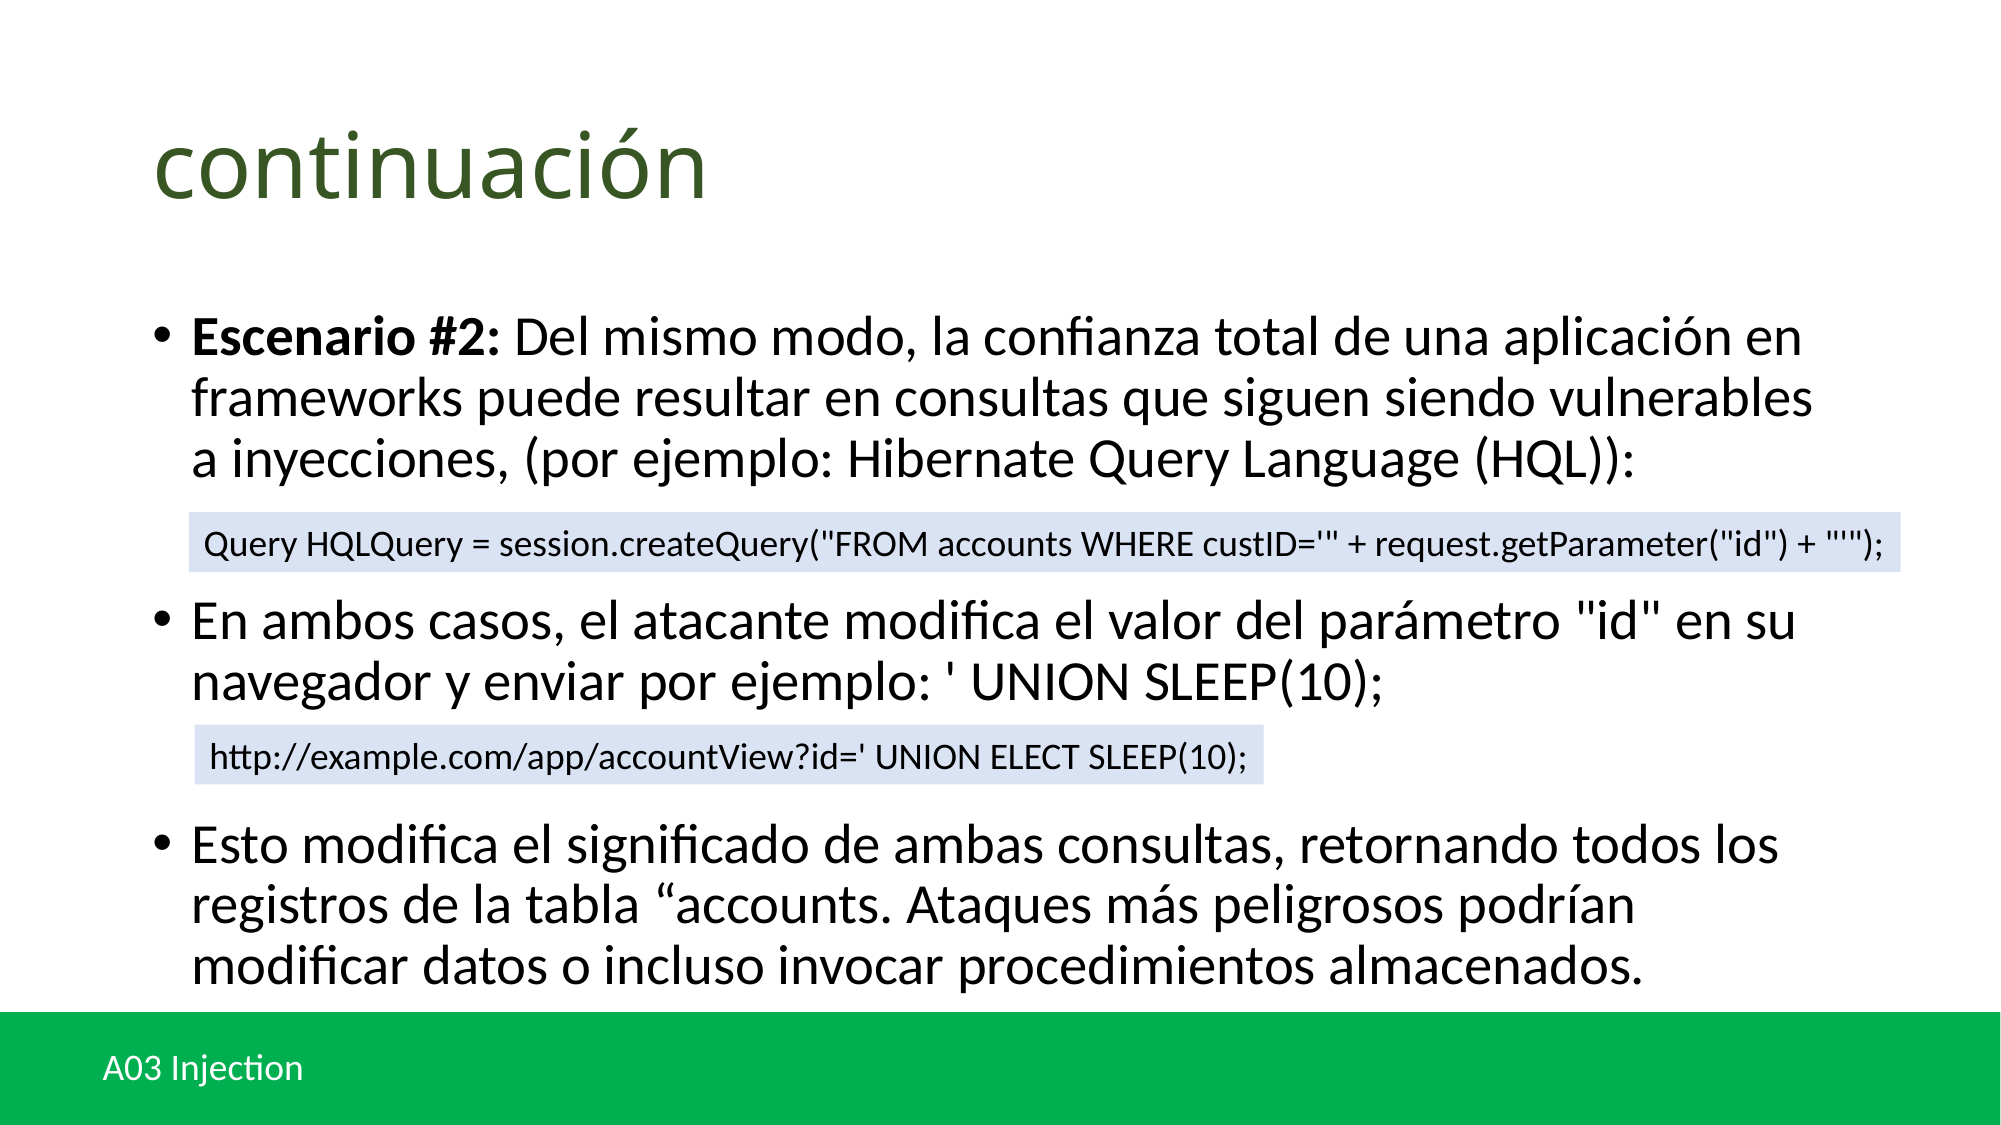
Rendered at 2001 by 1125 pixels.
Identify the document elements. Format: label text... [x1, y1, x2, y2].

text_box http://example.com/app/accountView?id=' UNION ELECT SLEEP(10); [194, 724, 1264, 785]
title continuación [137, 59, 1863, 278]
list Escenario #2: Del mismo modo, la confianza total de una aplicación en frameworks puede resultar en consultas que siguen siendo vulnerables a inyecciones, (por ejemplo: Hibernate Query Language (HQL)): En ambos casos, el atacante modifica el valor del parámetro "id" en su navegador y enviar por ejemplo: ' UNION SLEEP(10); Esto modifica el significado de ambas consultas, retornando todos los registros de la tabla “accounts. Ataques más peligrosos podrían modificar datos o incluso invocar procedimientos almacenados. [137, 299, 1863, 1014]
text_box Query HQLQuery = session.createQuery("FROM accounts WHERE custID='" + request.getParameter("id") + "'"); [188, 512, 1901, 572]
